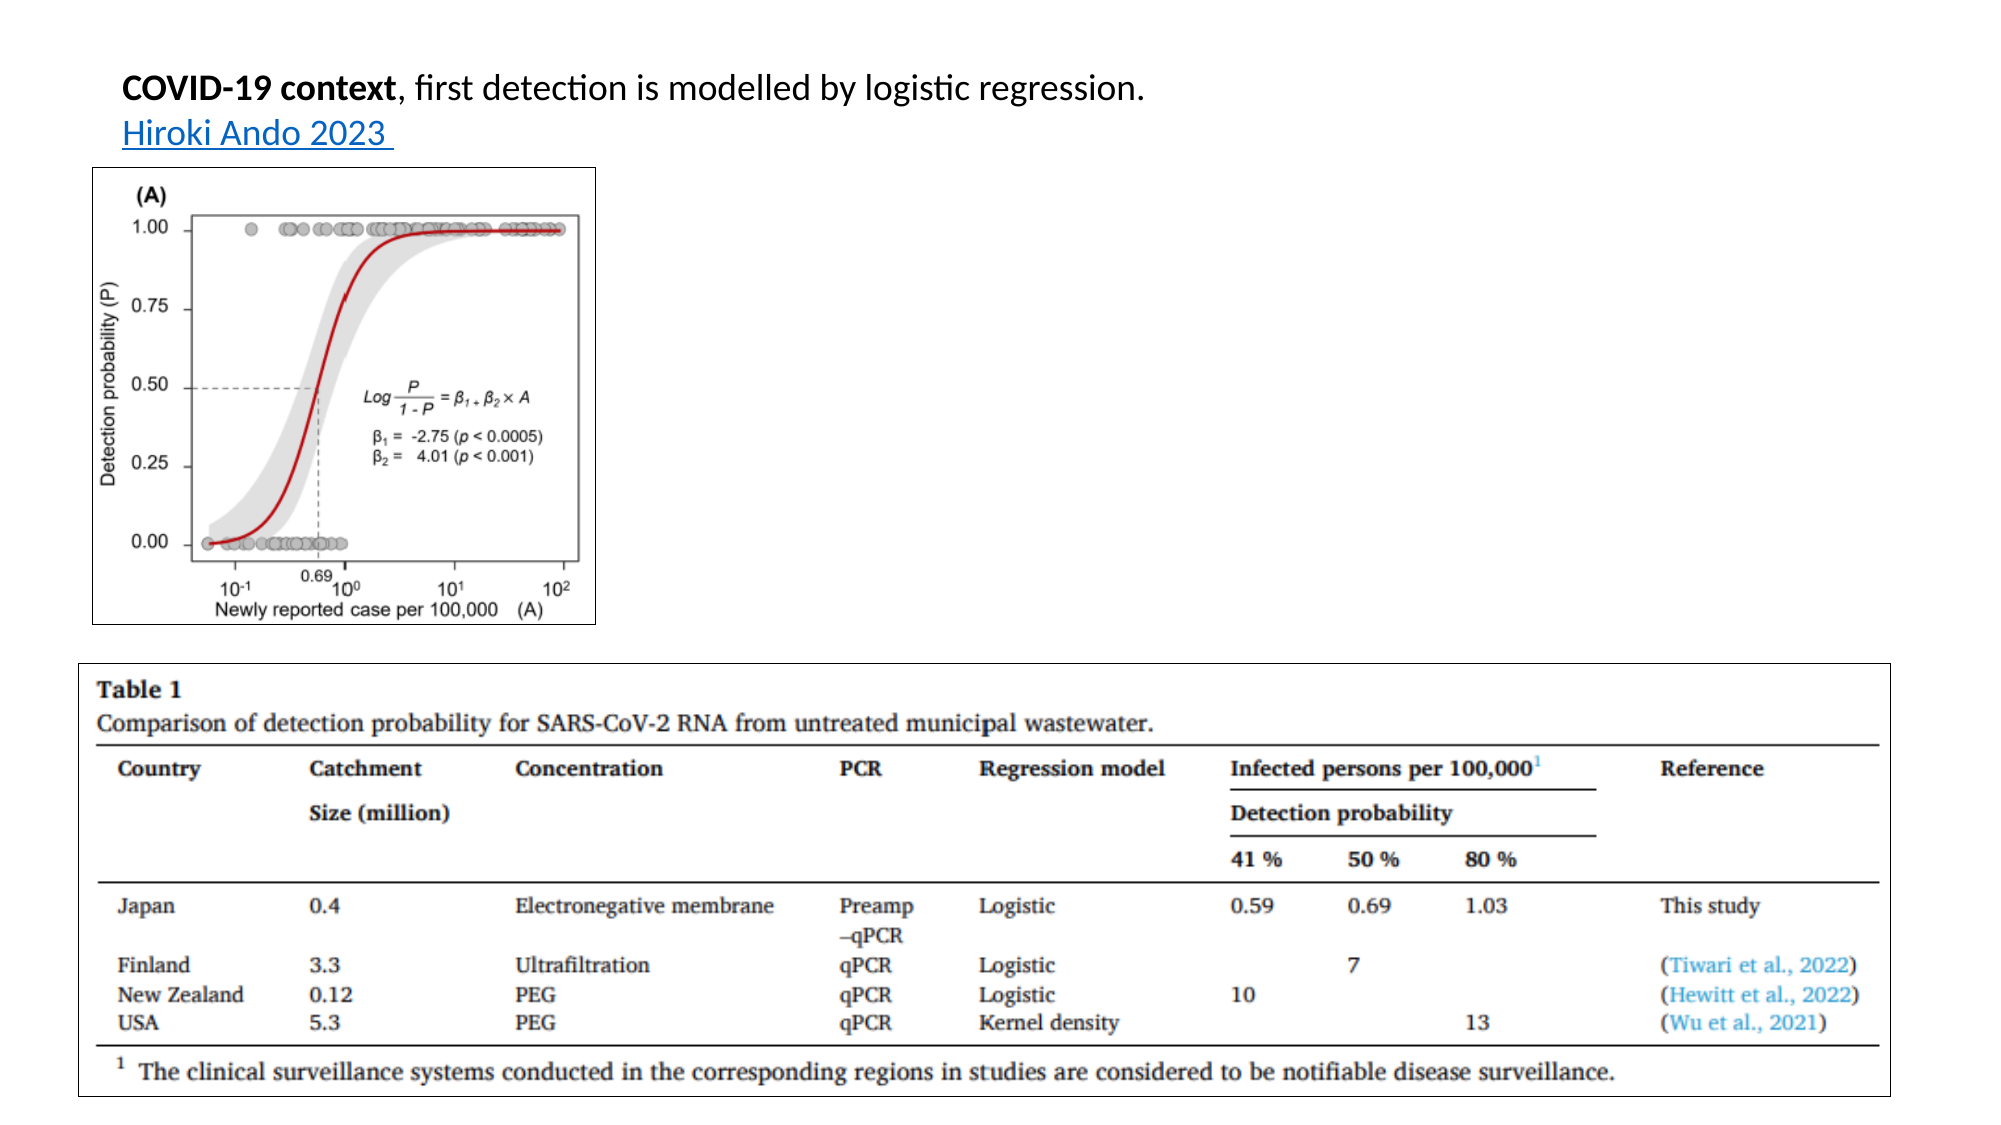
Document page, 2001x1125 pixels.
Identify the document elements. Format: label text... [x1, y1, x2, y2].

picture [78, 663, 1891, 1097]
picture [91, 167, 596, 625]
text_box COVID-19 context, first detection is modelled by logistic regression. Hiroki Ando 2023 [107, 55, 1936, 161]
